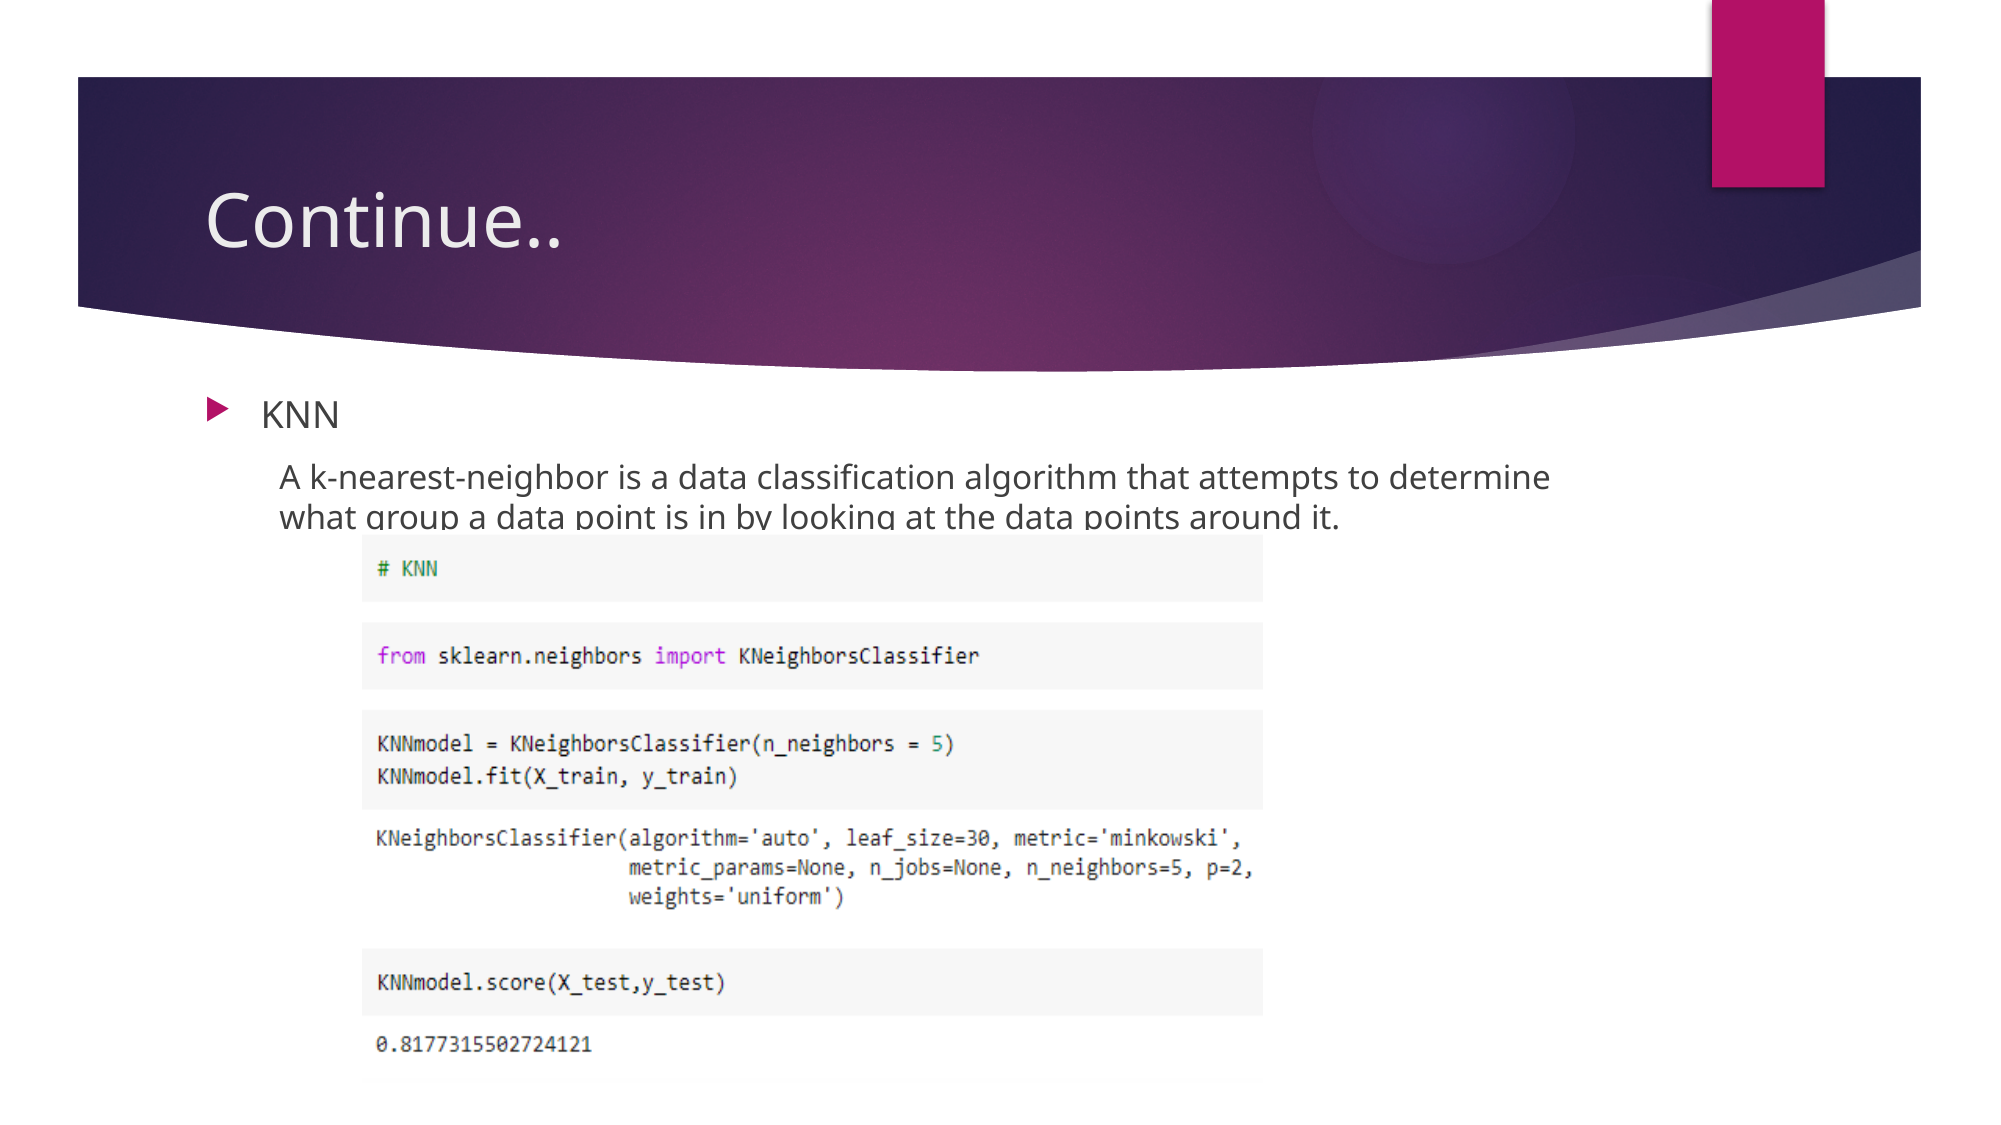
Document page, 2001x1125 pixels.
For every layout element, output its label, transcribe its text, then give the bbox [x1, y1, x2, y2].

title Continue.. [189, 159, 1627, 276]
picture [362, 529, 1263, 1083]
list KNN A k-nearest-neighbor is a data classification algorithm that attempts to determine what group a data point is in by looking at the data points around it. [189, 383, 1638, 1104]
